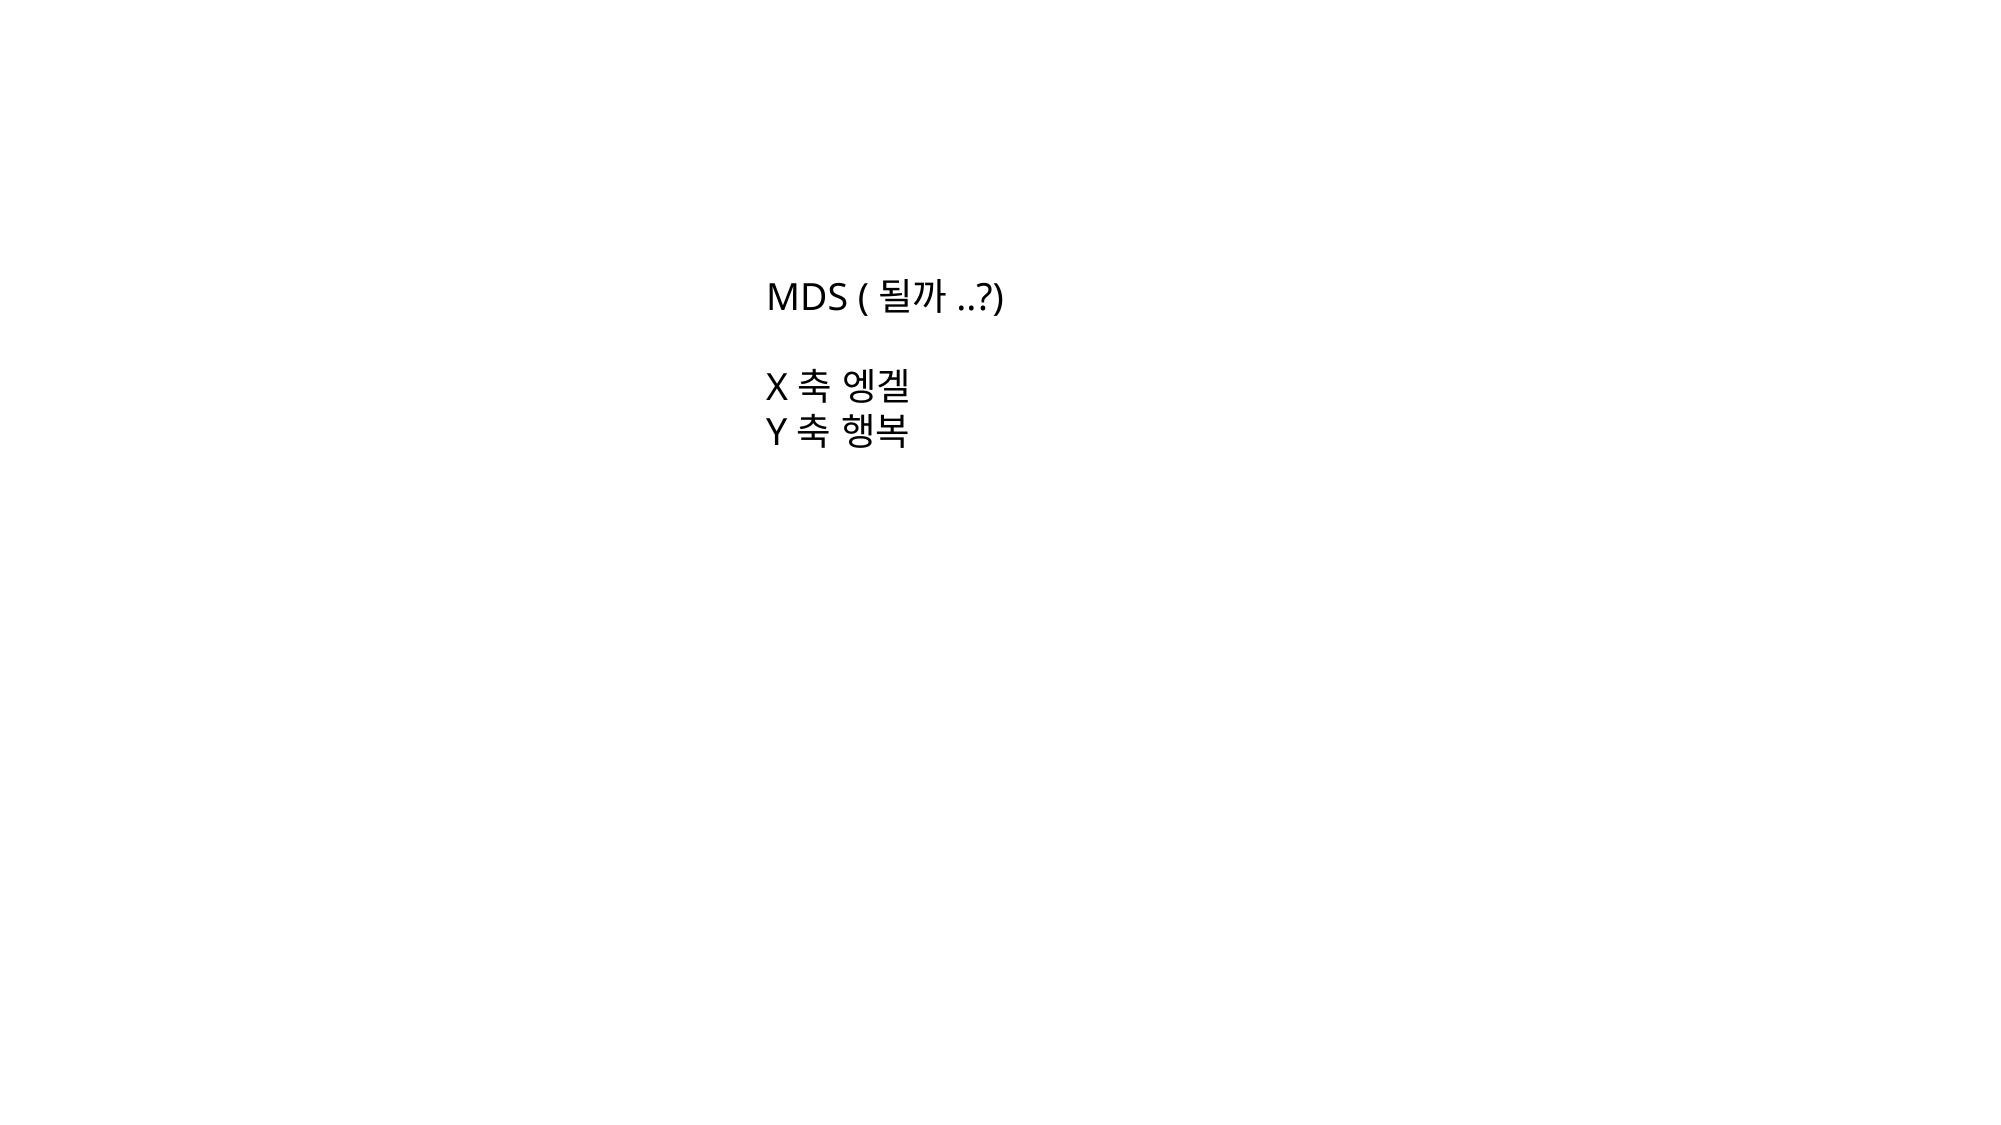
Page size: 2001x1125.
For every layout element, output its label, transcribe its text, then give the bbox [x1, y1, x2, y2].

text_box MDS (될까..?) X축 엥겔 Y축 행복 [751, 265, 1249, 461]
